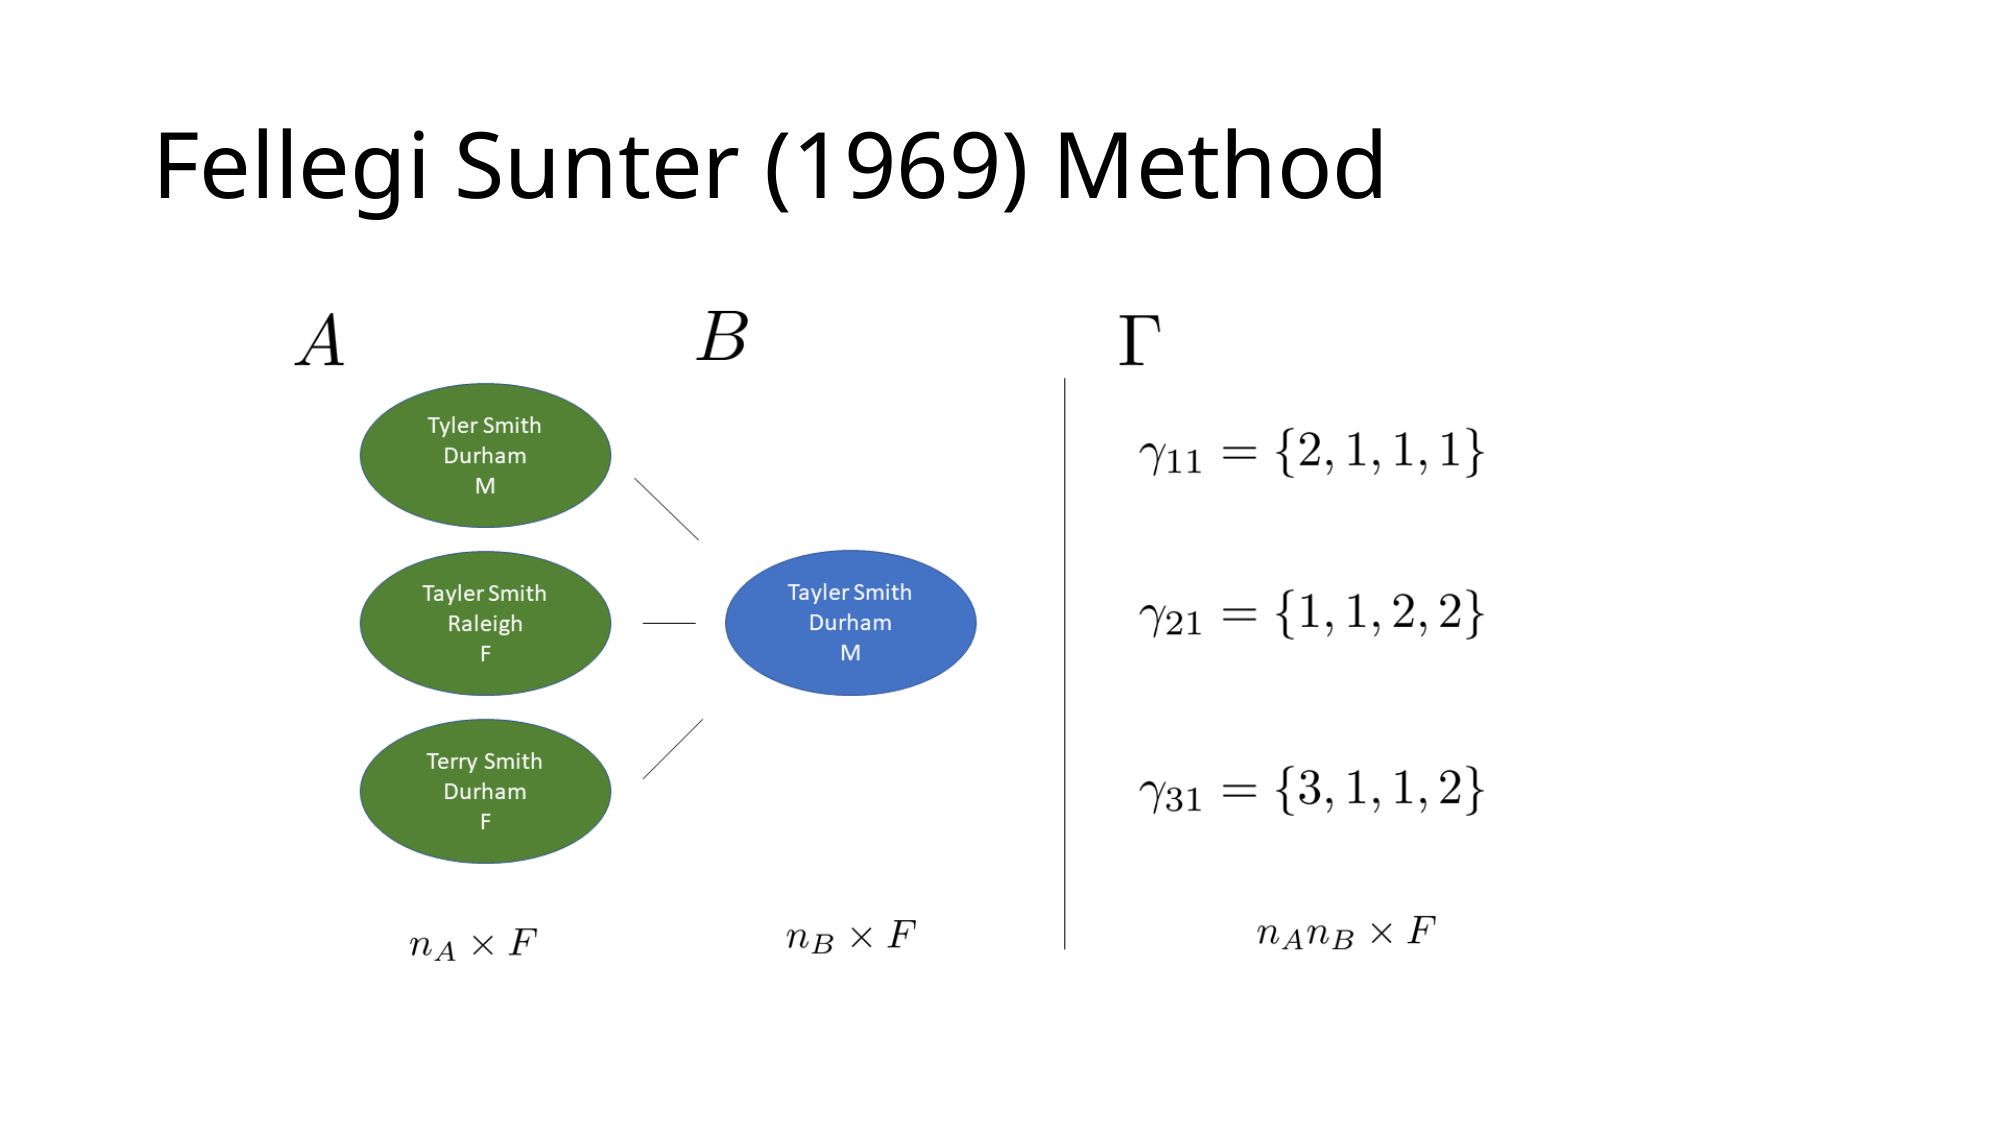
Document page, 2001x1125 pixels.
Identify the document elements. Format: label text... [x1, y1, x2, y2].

title Fellegi Sunter (1969) Method [137, 59, 1863, 278]
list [270, 288, 1606, 1039]
